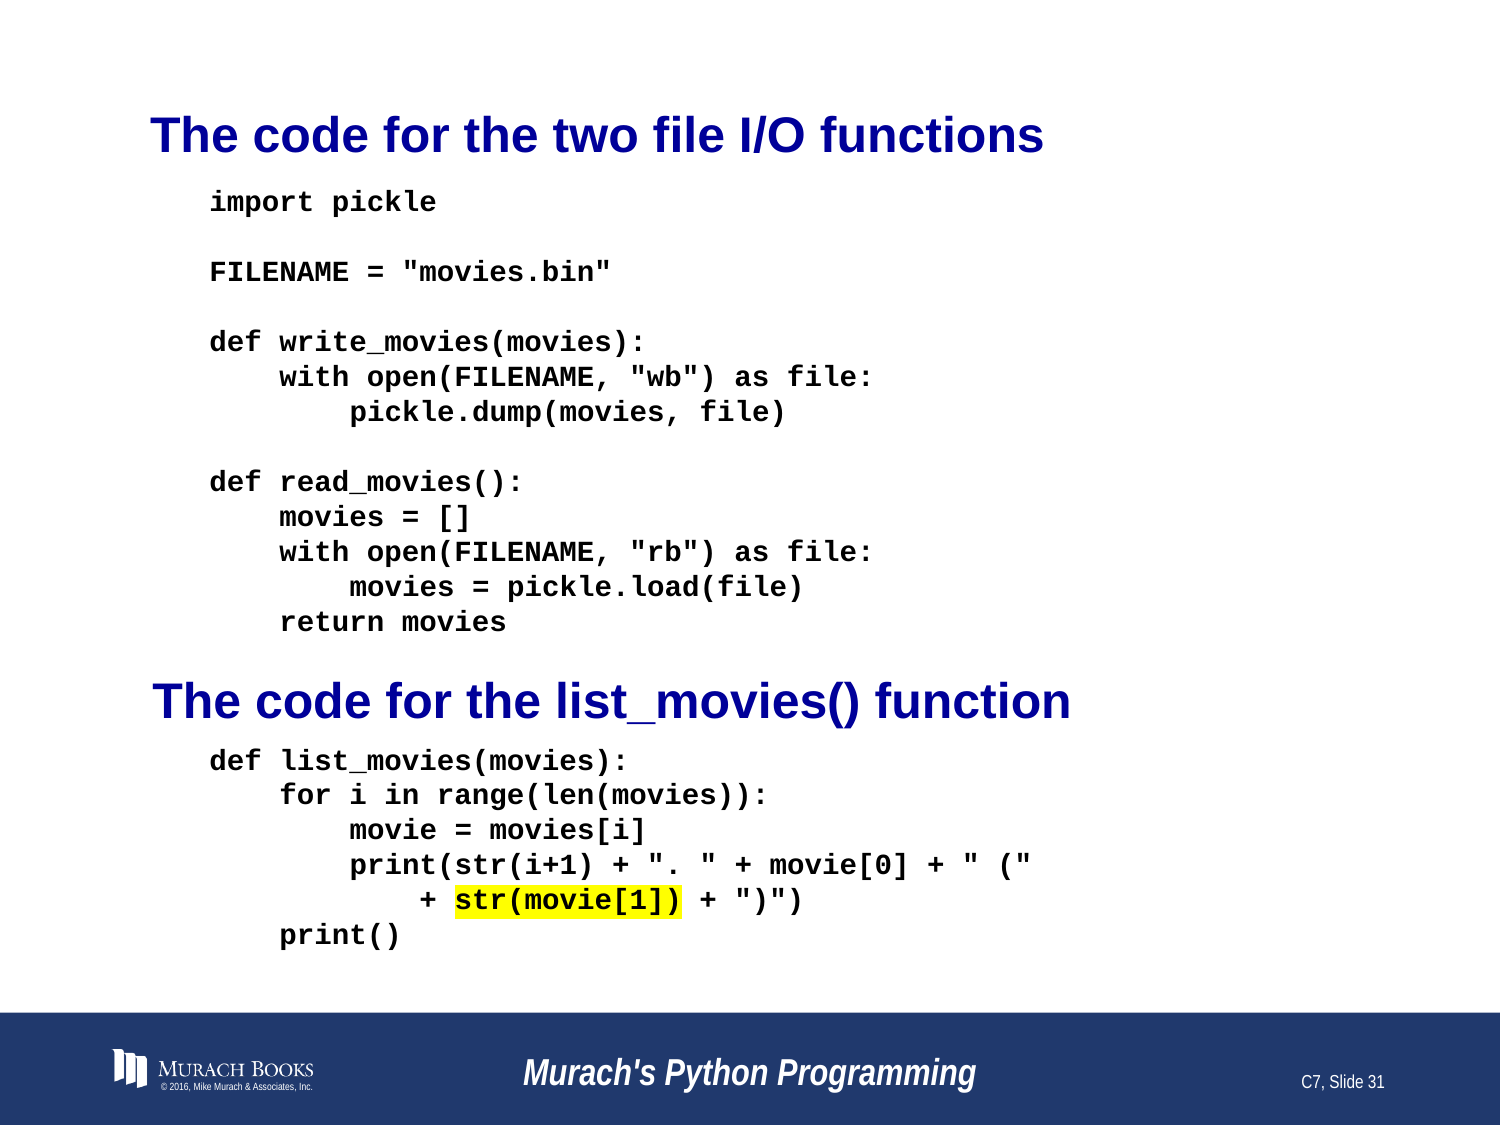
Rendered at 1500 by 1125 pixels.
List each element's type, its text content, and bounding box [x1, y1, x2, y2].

footer © 2016, Mike Murach & Associates, Inc. [12, 1025, 463, 1100]
title The code for the two file I/O functions [150, 102, 1350, 164]
slide_number C7, Slide 31 [1087, 1025, 1400, 1100]
slide_number Murach's Python Programming [463, 1025, 1050, 1100]
list import pickle FILENAME = "movies.bin" def write_movies(movies): with open(FILENAME, "wb") as file: pickle.dump(movies, file) def read_movies(): movies = [] with open(FILENAME, "rb") as file: movies = pickle.load(file) return movies The code for the list_movies() function def list_movies(movies): for i in range(len(movies)): movie = movies[i] print(str(i+1) + ". " + movie[0] + " (" + str(movie[1]) + ")") print() [137, 174, 1350, 975]
